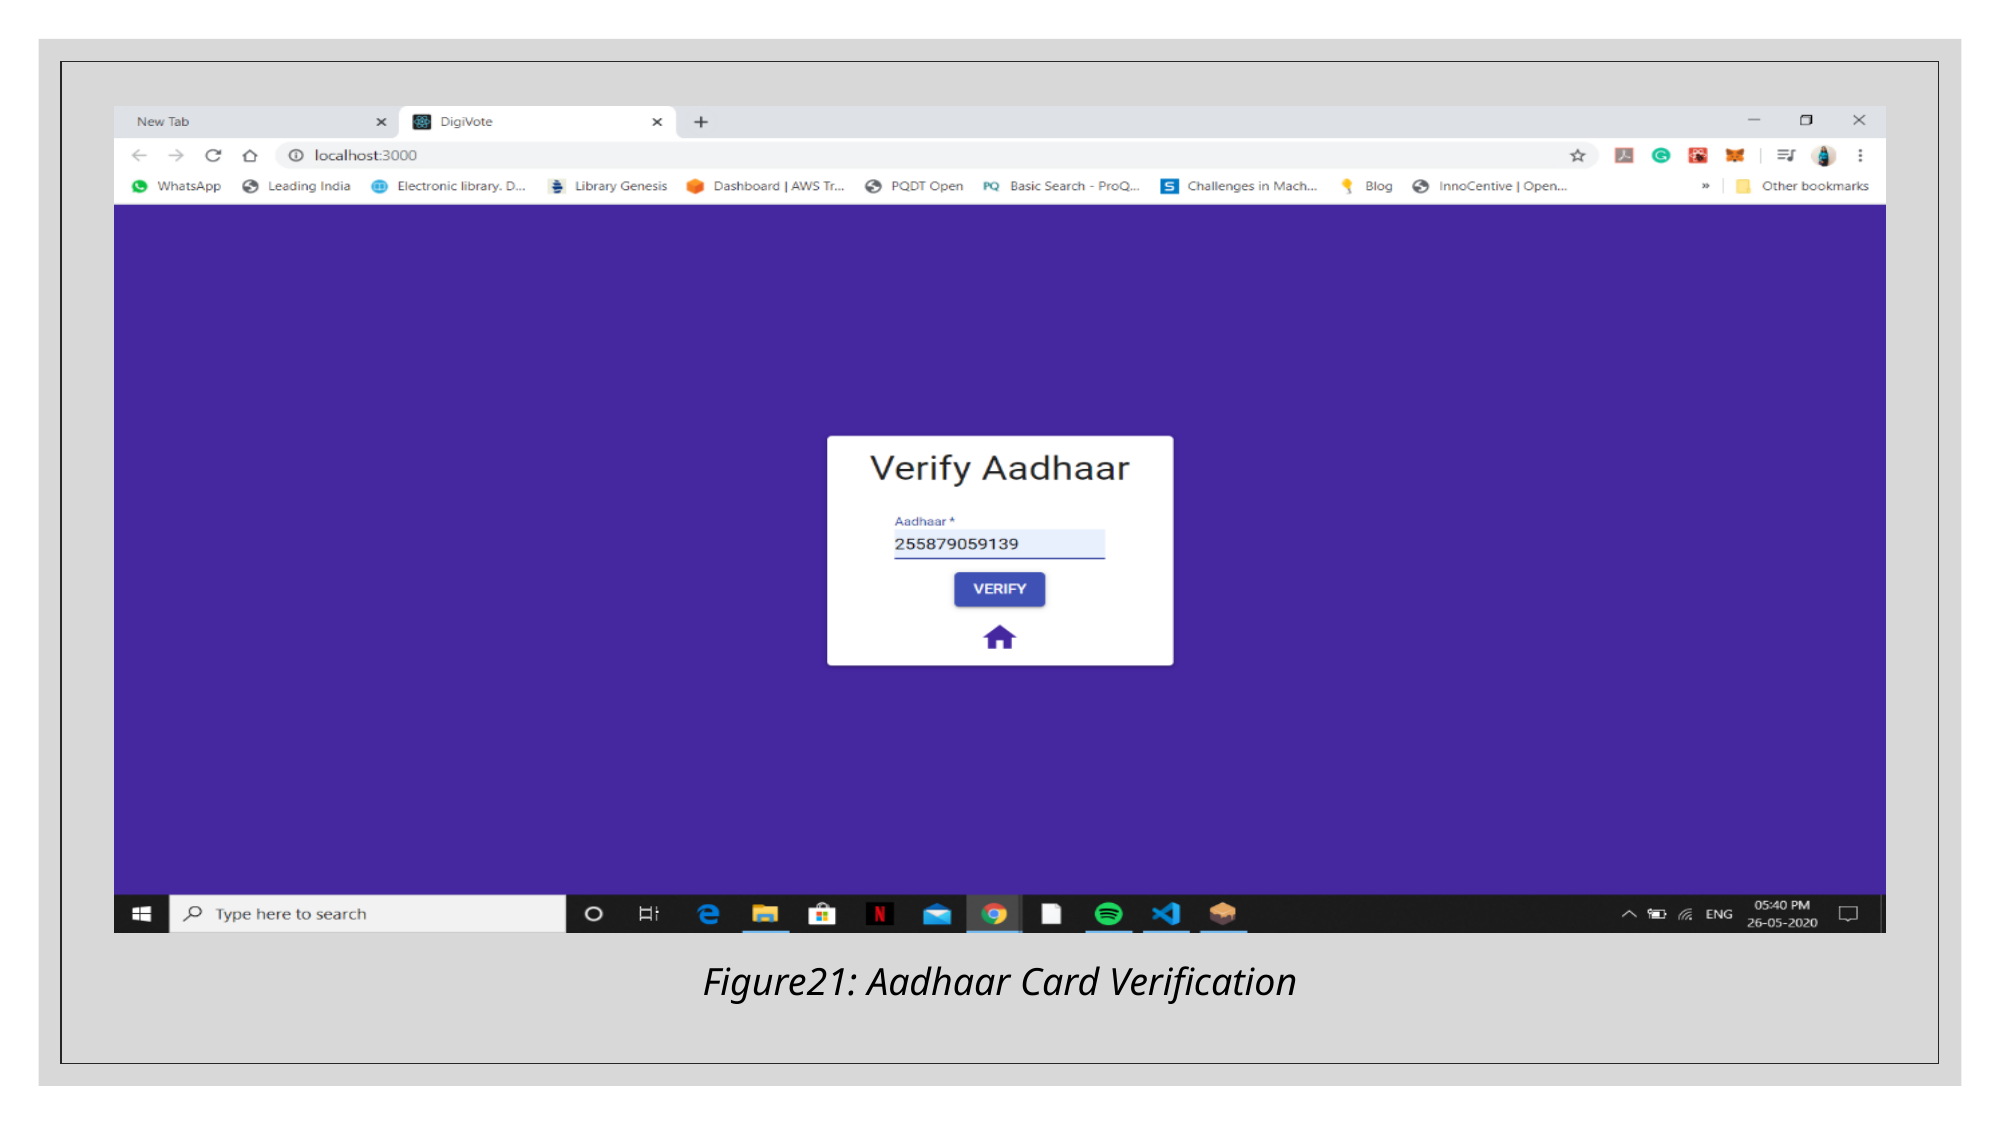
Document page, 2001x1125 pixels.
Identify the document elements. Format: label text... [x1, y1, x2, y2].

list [114, 106, 1886, 933]
text_box Figure21: Aadhaar Card Verification [548, 950, 1452, 1056]
